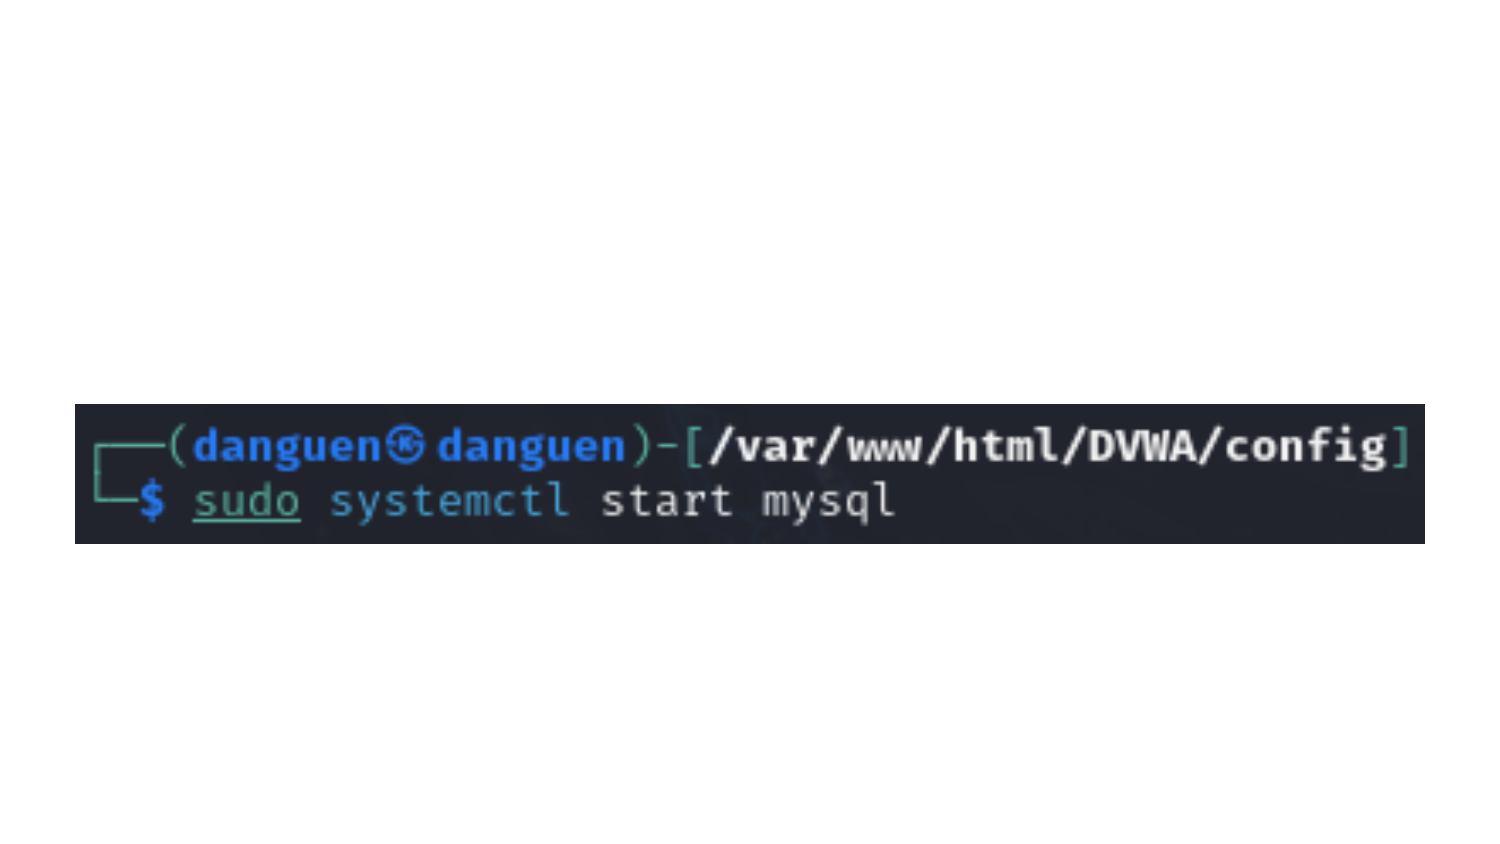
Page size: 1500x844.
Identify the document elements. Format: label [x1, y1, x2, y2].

picture [74, 403, 1426, 544]
